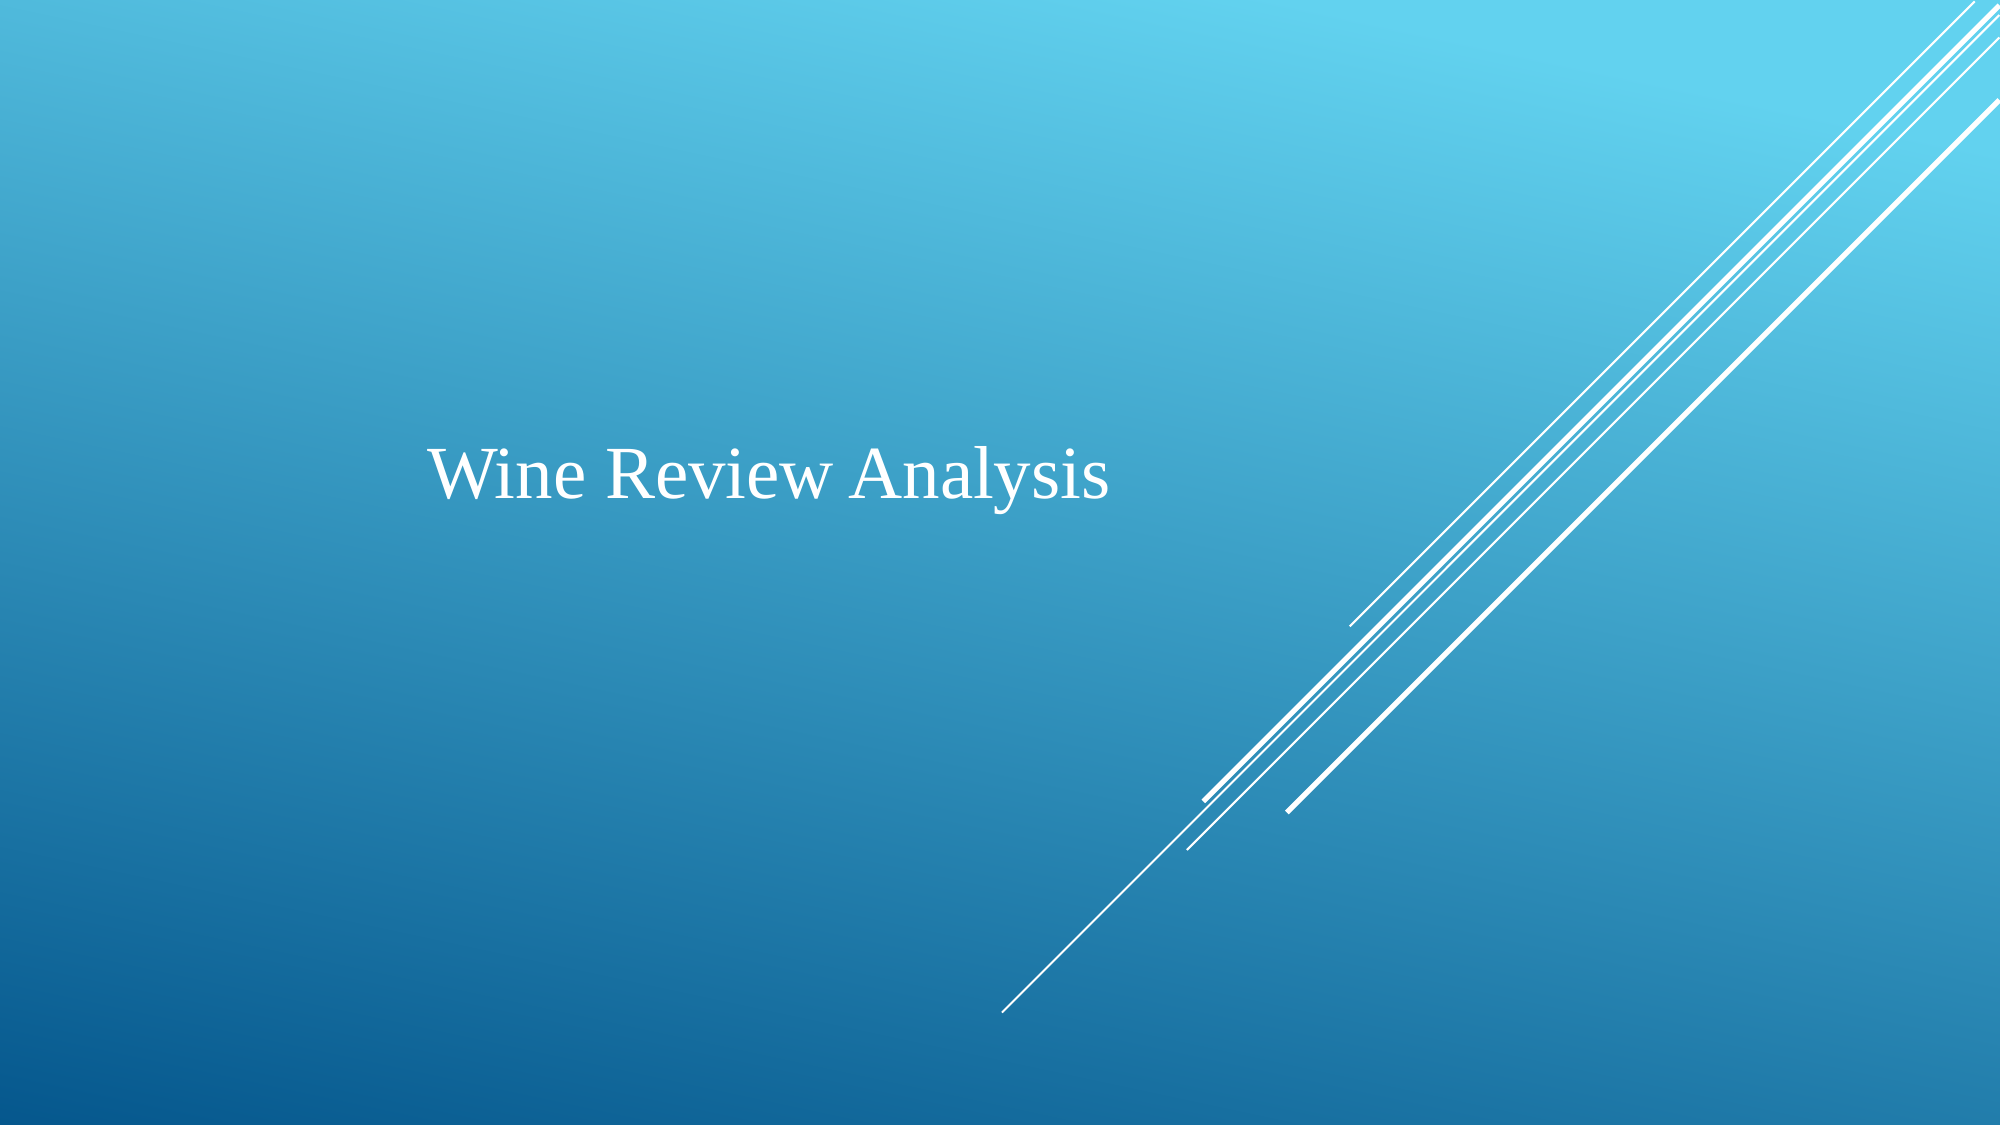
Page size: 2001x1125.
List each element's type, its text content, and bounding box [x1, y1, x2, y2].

subtitle Wine Review Analysis [112, 416, 1163, 950]
